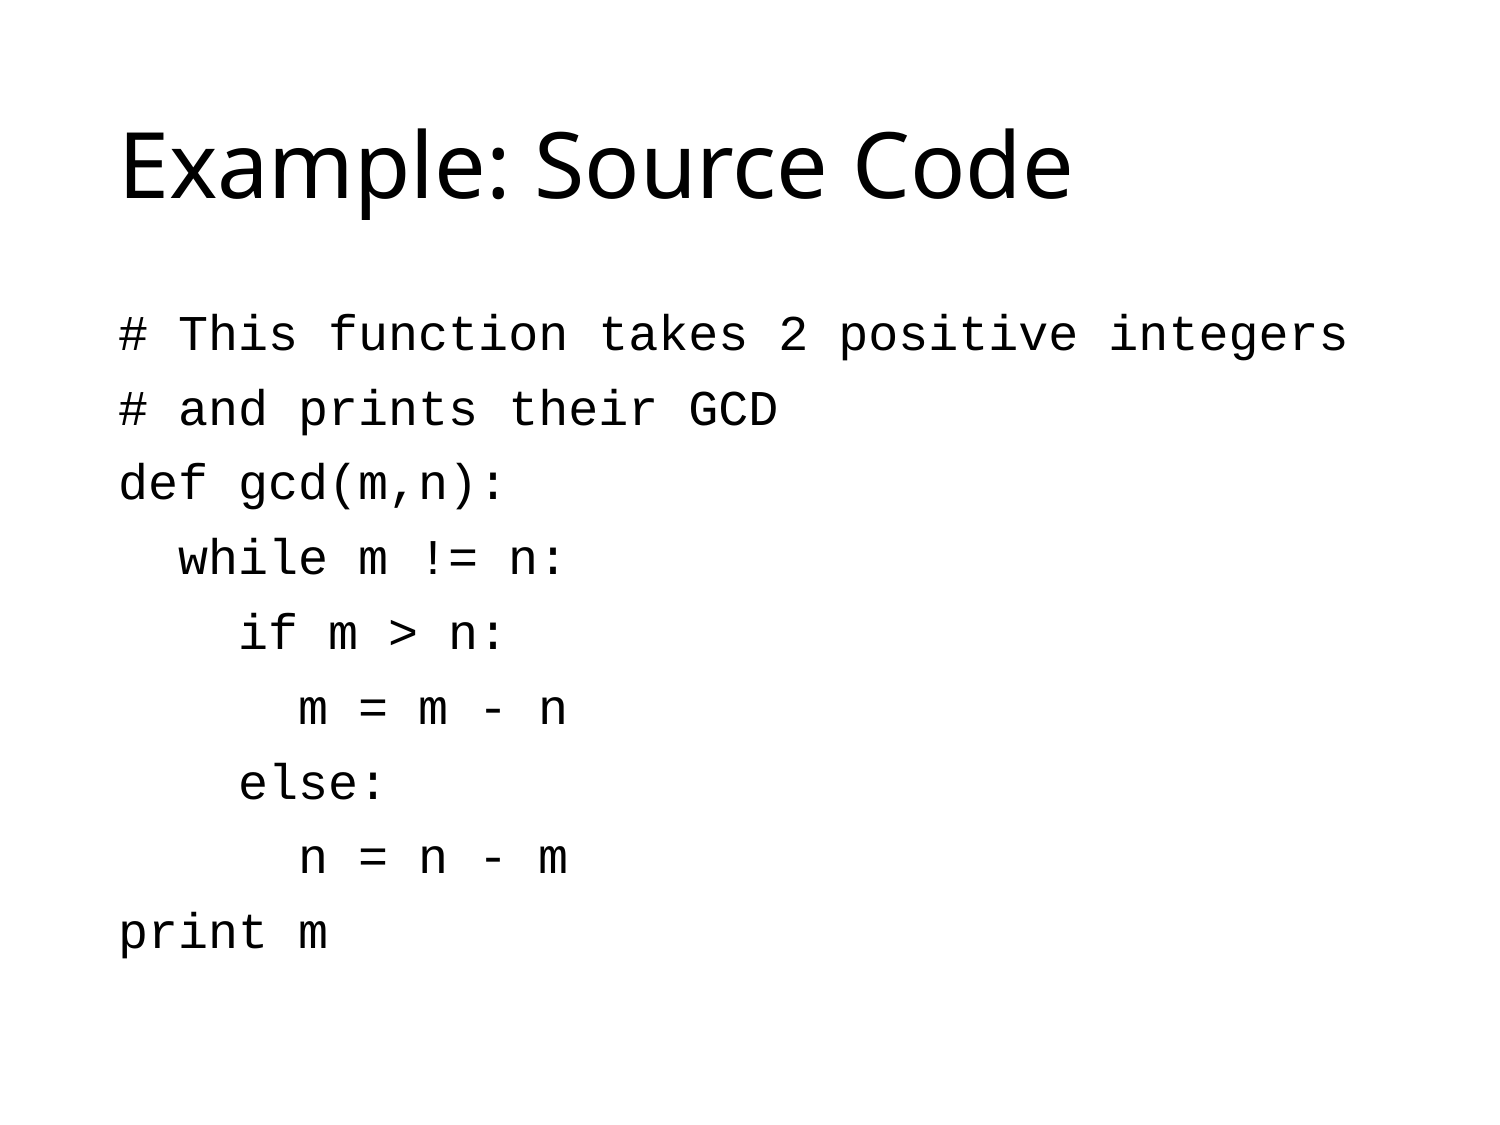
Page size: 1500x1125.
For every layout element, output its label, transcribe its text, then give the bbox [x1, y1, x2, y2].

list # This function takes 2 positive integers # and prints their GCD def gcd(m,n): while m != n: if m > n: m = m - n else: n = n - m print m [103, 299, 1479, 1014]
title Example: Source Code [103, 59, 1397, 278]
